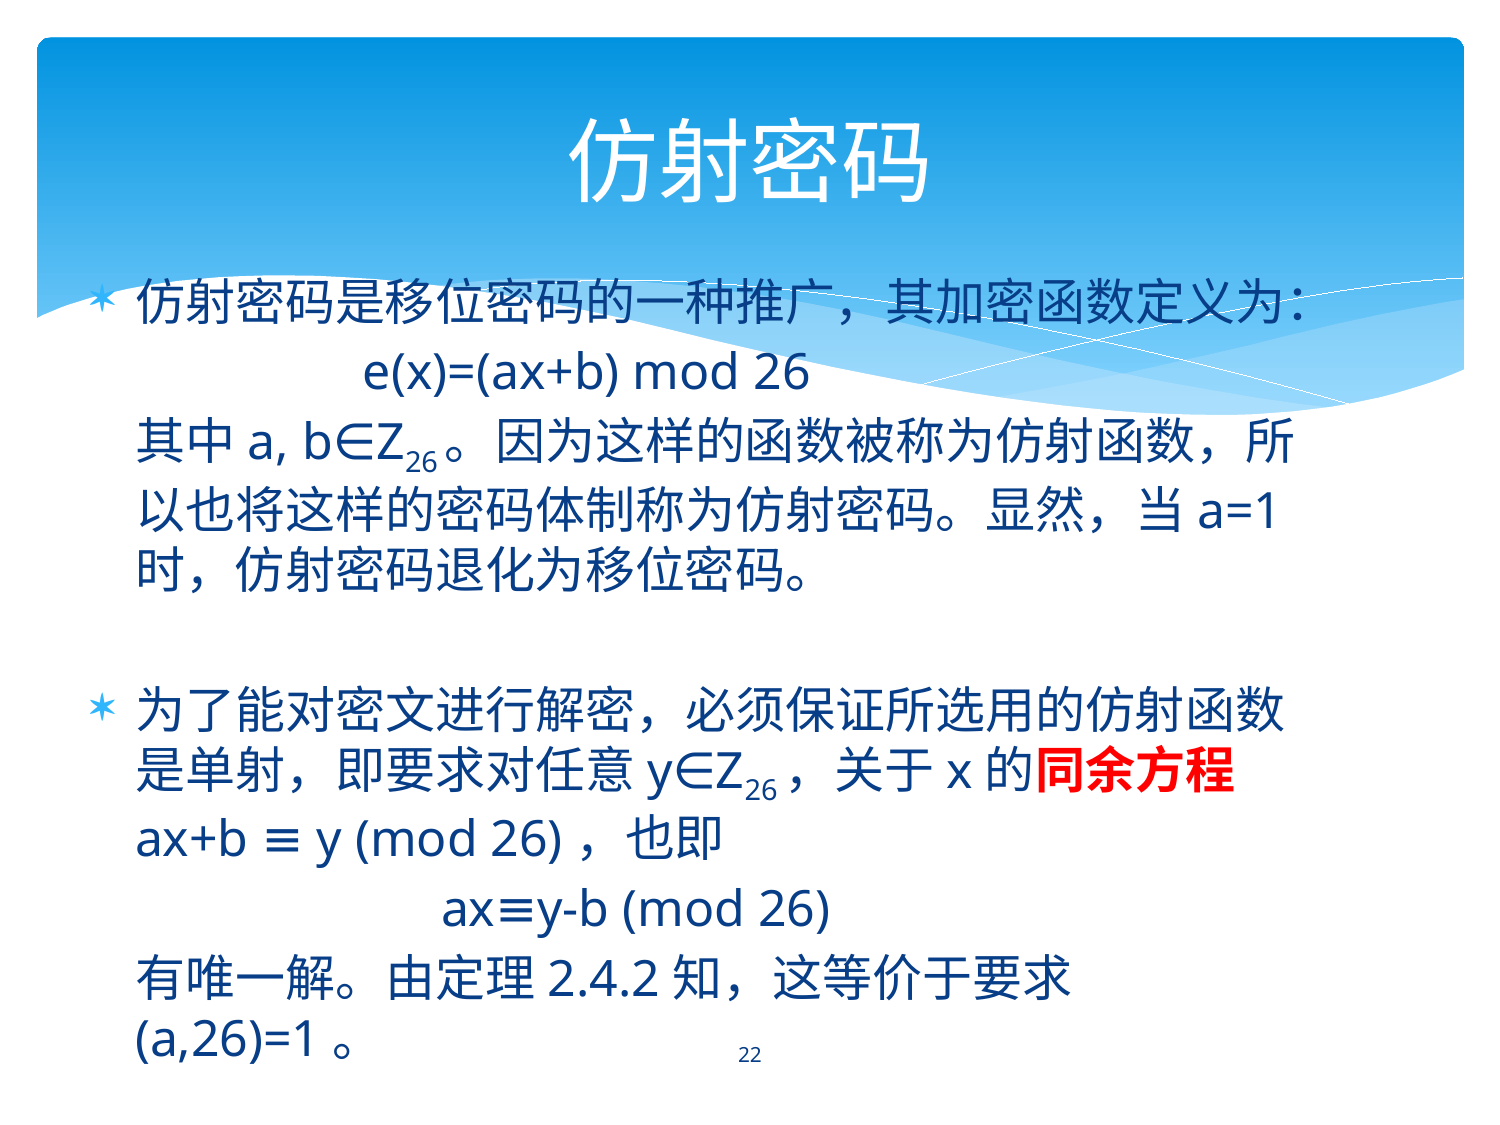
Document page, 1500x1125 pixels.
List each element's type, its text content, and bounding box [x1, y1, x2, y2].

list 仿射密码是移位密码的一种推广，其加密函数定义为： e(x)=(ax+b) mod 26 其中a, b∈Z26。因为这样的函数被称为仿射函数，所以也将这样的密码体制称为仿射密码。显然，当a=1时，仿射密码退化为移位密码。 为了能对密文进行解密，必须保证所选用的仿射函数是单射，即要求对任意y∈Z26，关于x的同余方程ax+b ≡ y (mod 26)，也即 ax≡y-b (mod 26) 有唯一解。由定理2.4.2知，这等价于要求(a,26)=1。 [75, 262, 1341, 1094]
title 仿射密码 [75, 55, 1425, 261]
slide_number 22 [654, 1025, 846, 1086]
